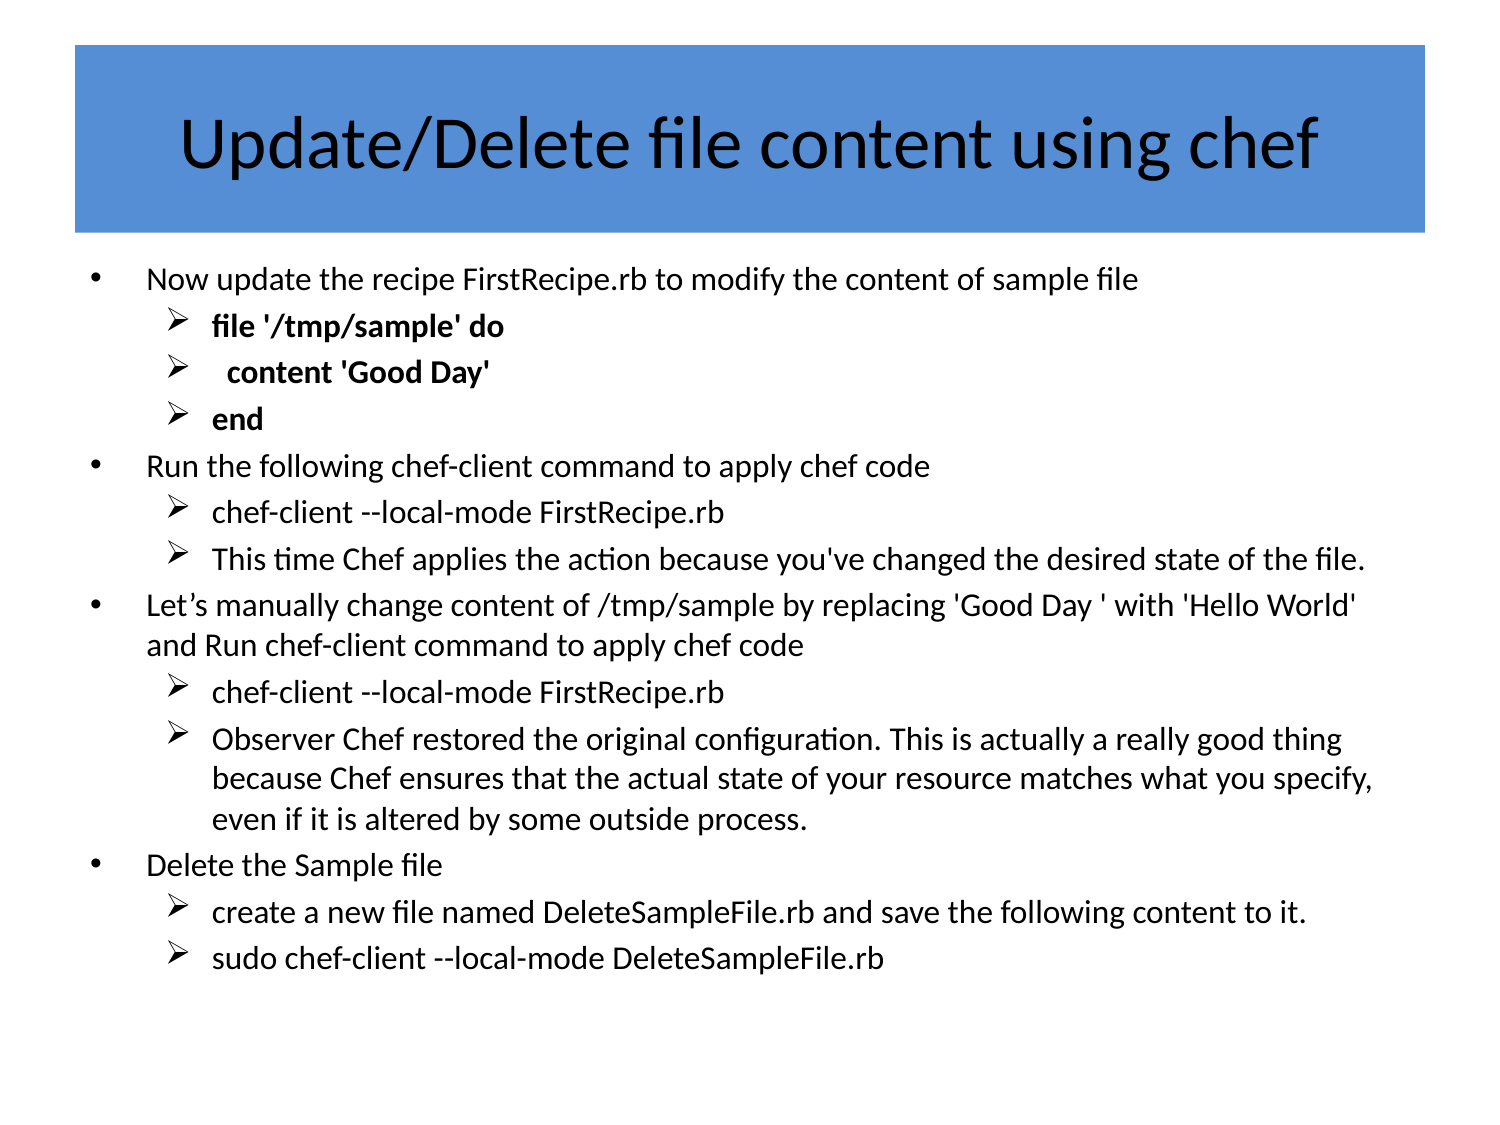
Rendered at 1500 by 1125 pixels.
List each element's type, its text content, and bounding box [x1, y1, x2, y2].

list Now update the recipe FirstRecipe.rb to modify the content of sample file file '/tmp/sample' do content 'Good Day' end Run the following chef-client command to apply chef code chef-client --local-mode FirstRecipe.rb This time Chef applies the action because you've changed the desired state of the file. Let’s manually change content of /tmp/sample by replacing 'Good Day ' with 'Hello World' and Run chef-client command to apply chef code chef-client --local-mode FirstRecipe.rb Observer Chef restored the original configuration. This is actually a really good thing because Chef ensures that the actual state of your resource matches what you specify, even if it is altered by some outside process. Delete the Sample file create a new file named DeleteSampleFile.rb and save the following content to it. sudo chef-client --local-mode DeleteSampleFile.rb [75, 249, 1425, 993]
title Update/Delete file content using chef [75, 45, 1425, 233]
